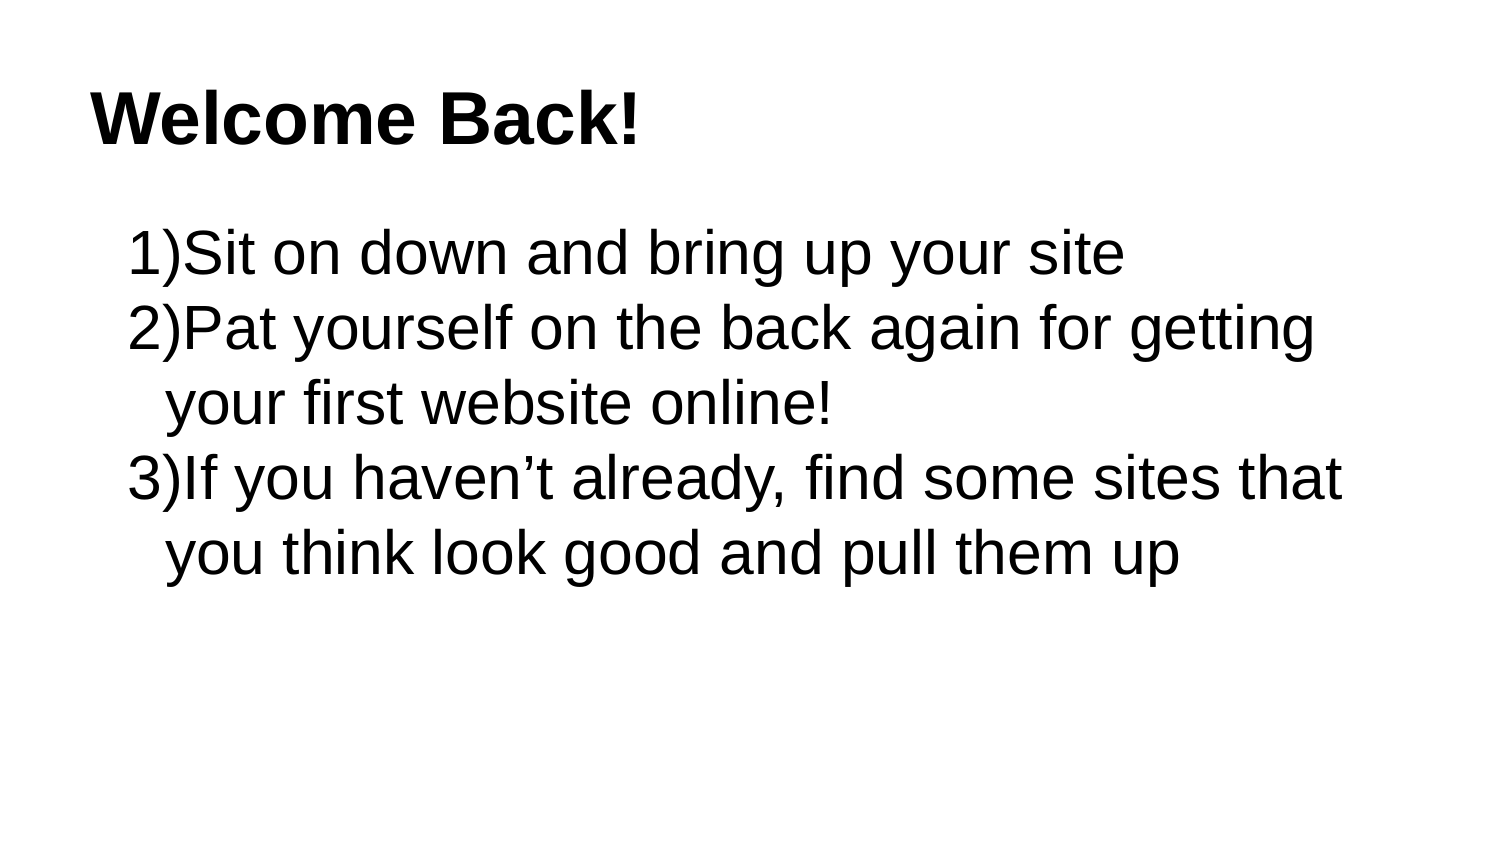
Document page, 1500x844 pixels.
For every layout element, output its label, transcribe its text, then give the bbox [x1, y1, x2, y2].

title Welcome Back! [75, 33, 1425, 175]
list Sit on down and bring up your site Pat yourself on the back again for getting your first website online! If you haven’t already, find some sites that you think look good and pull them up [75, 196, 1425, 808]
